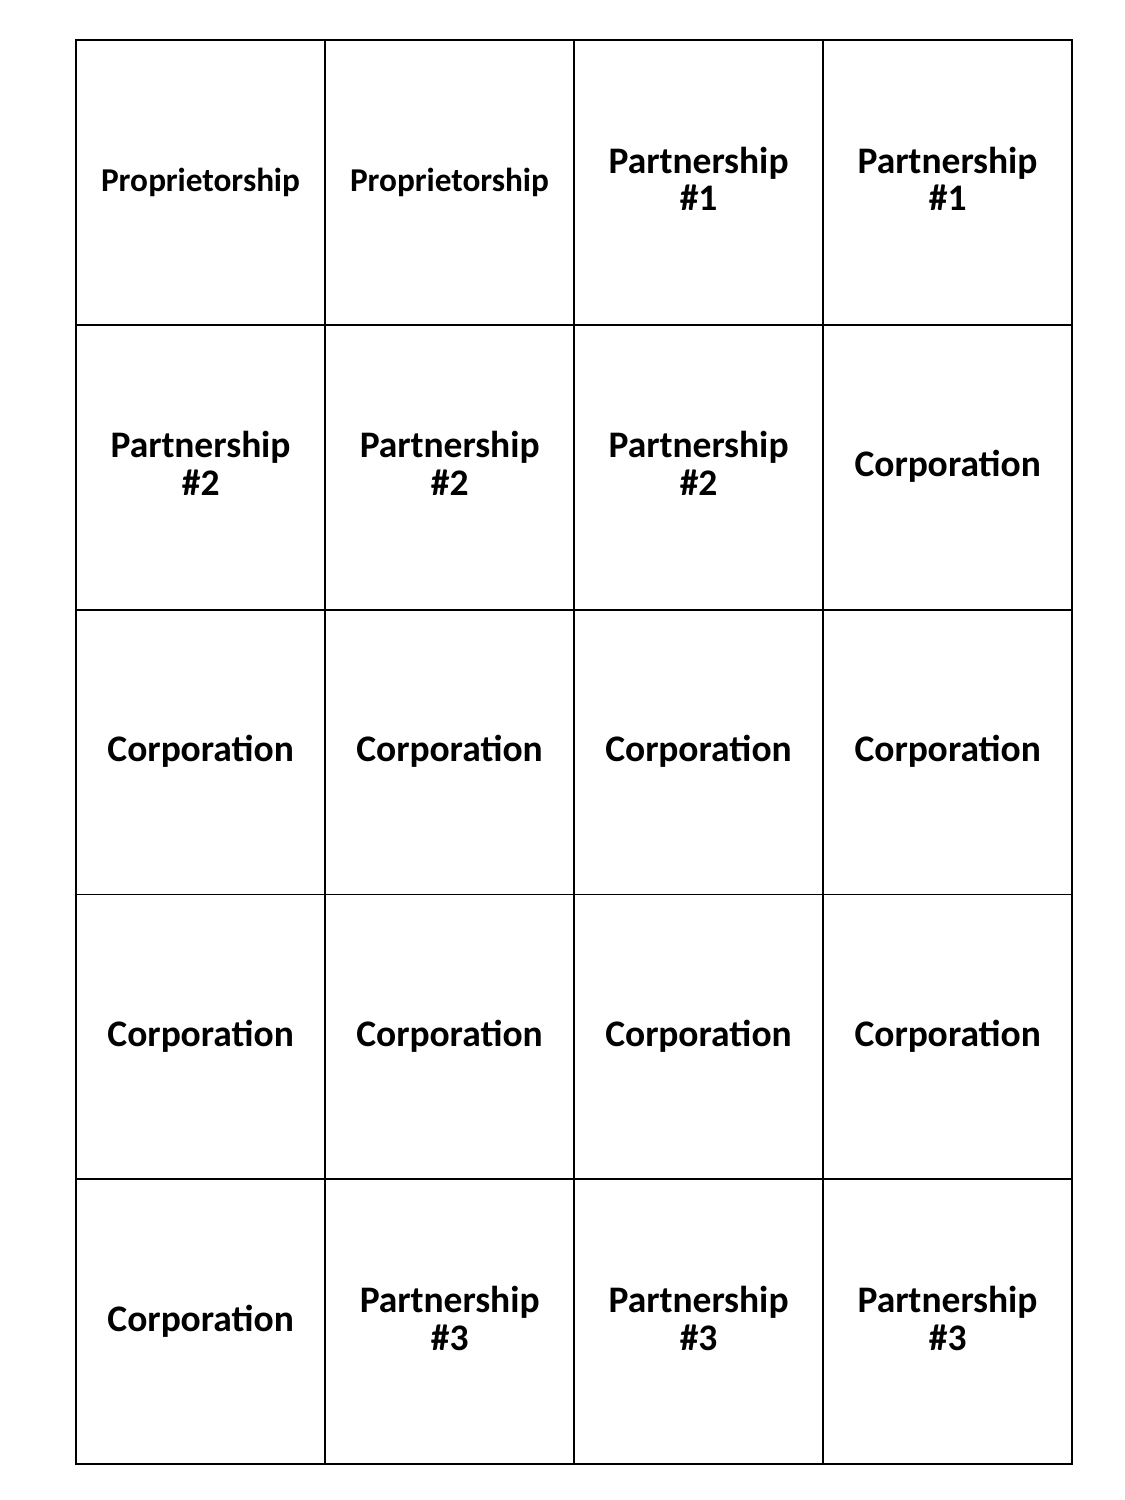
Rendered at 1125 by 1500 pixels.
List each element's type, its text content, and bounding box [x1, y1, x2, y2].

table_cell Partnership #2 [575, 326, 822, 609]
table_cell Corporation [824, 611, 1071, 894]
table_header Partnership #1 [824, 41, 1071, 324]
table_cell Partnership #3 [575, 1180, 822, 1463]
table_cell Corporation [326, 611, 573, 894]
table_cell Corporation [77, 895, 324, 1178]
table_header Proprietorship [326, 41, 573, 324]
table_cell Corporation [77, 1180, 324, 1463]
table_cell Corporation [575, 895, 822, 1178]
table_cell Corporation [326, 895, 573, 1178]
table_header Proprietorship [77, 41, 324, 324]
table_cell Corporation [824, 326, 1071, 609]
table_cell Partnership #2 [77, 326, 324, 609]
table_cell Partnership #2 [326, 326, 573, 609]
table_cell Corporation [575, 611, 822, 894]
table_cell Partnership #3 [824, 1180, 1071, 1463]
table_cell Partnership #3 [326, 1180, 573, 1463]
table_cell Corporation [77, 611, 324, 894]
table_header Partnership #1 [575, 41, 822, 324]
table_cell Corporation [824, 895, 1071, 1178]
